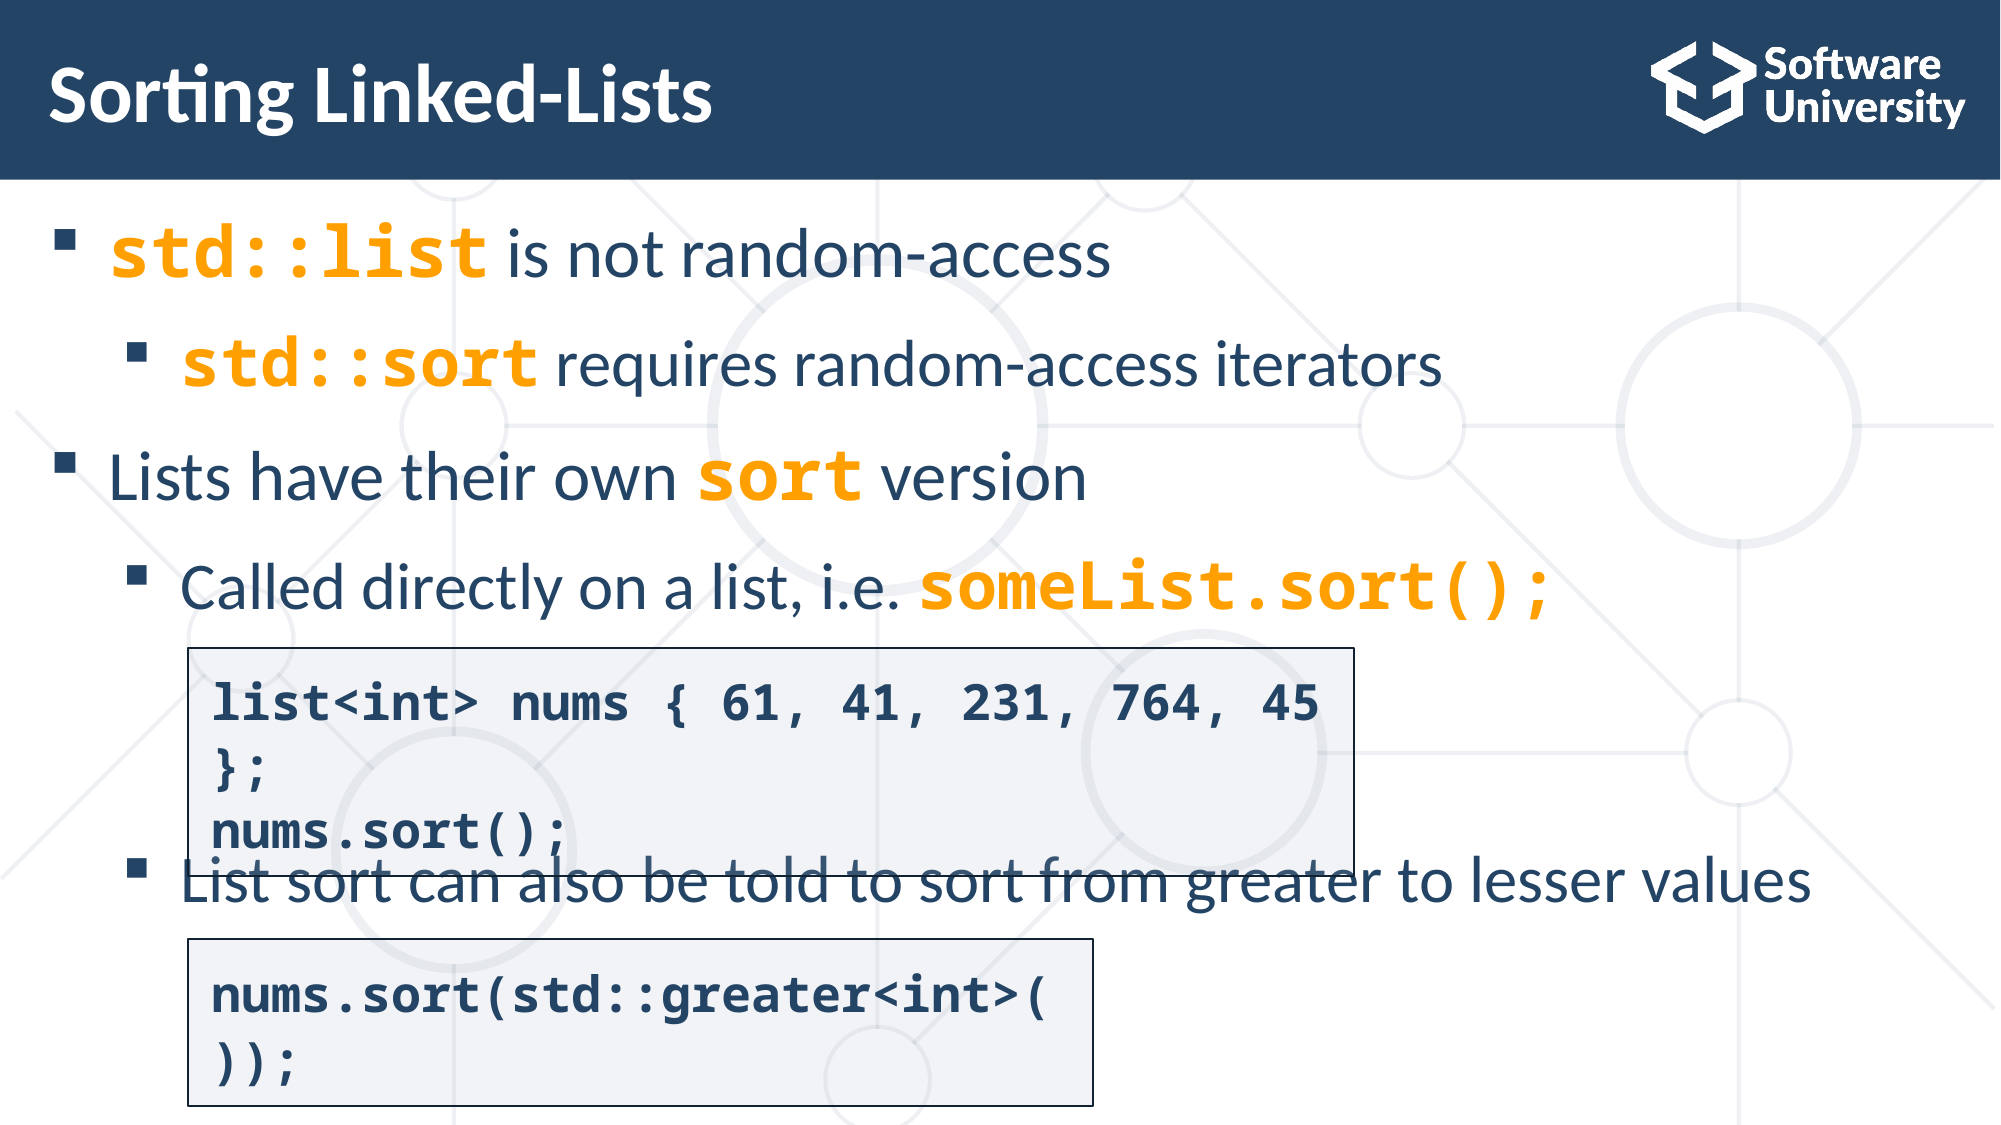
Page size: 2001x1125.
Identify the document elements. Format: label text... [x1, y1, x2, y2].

list std::list is not random-access std::sort requires random-access iterators Lists have their own sort version Called directly on a list, i.e. someList.sort(); List sort can also be told to sort from greater to lesser values [31, 196, 1970, 1104]
picture [1651, 41, 1966, 134]
text_box nums.sort(std::greater<int>()); [187, 938, 1094, 1107]
text_box list<int> nums { 61, 41, 231, 764, 45 }; nums.sort(); [187, 648, 1355, 877]
title Sorting Linked-Lists [31, 16, 1625, 162]
